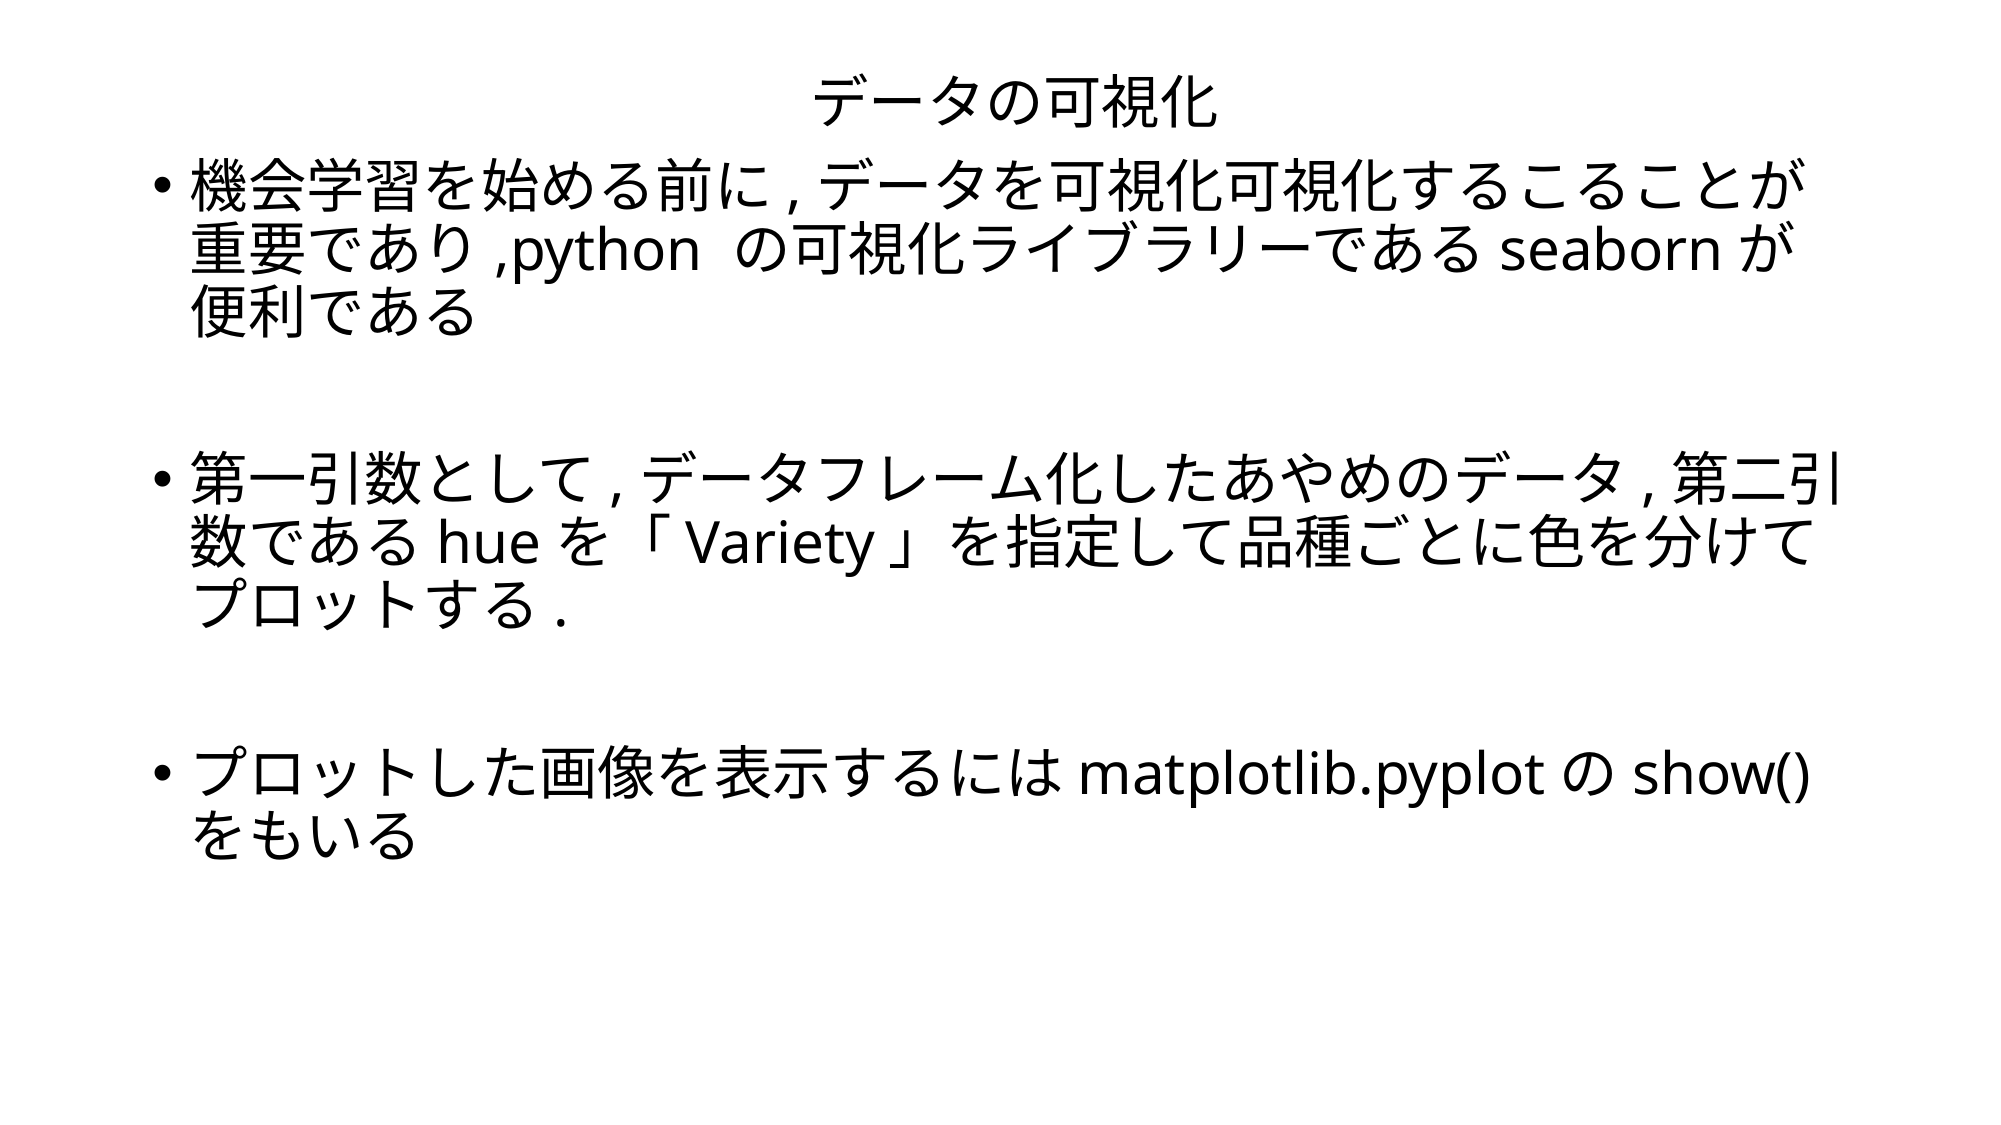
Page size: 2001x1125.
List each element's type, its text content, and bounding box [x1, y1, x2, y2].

list データの可視化 機会学習を始める前に,データを可視化可視化するこることが重要であり,python の可視化ライブラリーであるseabornが便利である 第一引数として,データフレーム化したあやめのデータ,第二引数であるhueを「Variety」を指定して品種ごとに色を分けてプロットする. プロットした画像を表示するにはmatplotlib.pyplotのshow()をもいる [137, 65, 1863, 1014]
